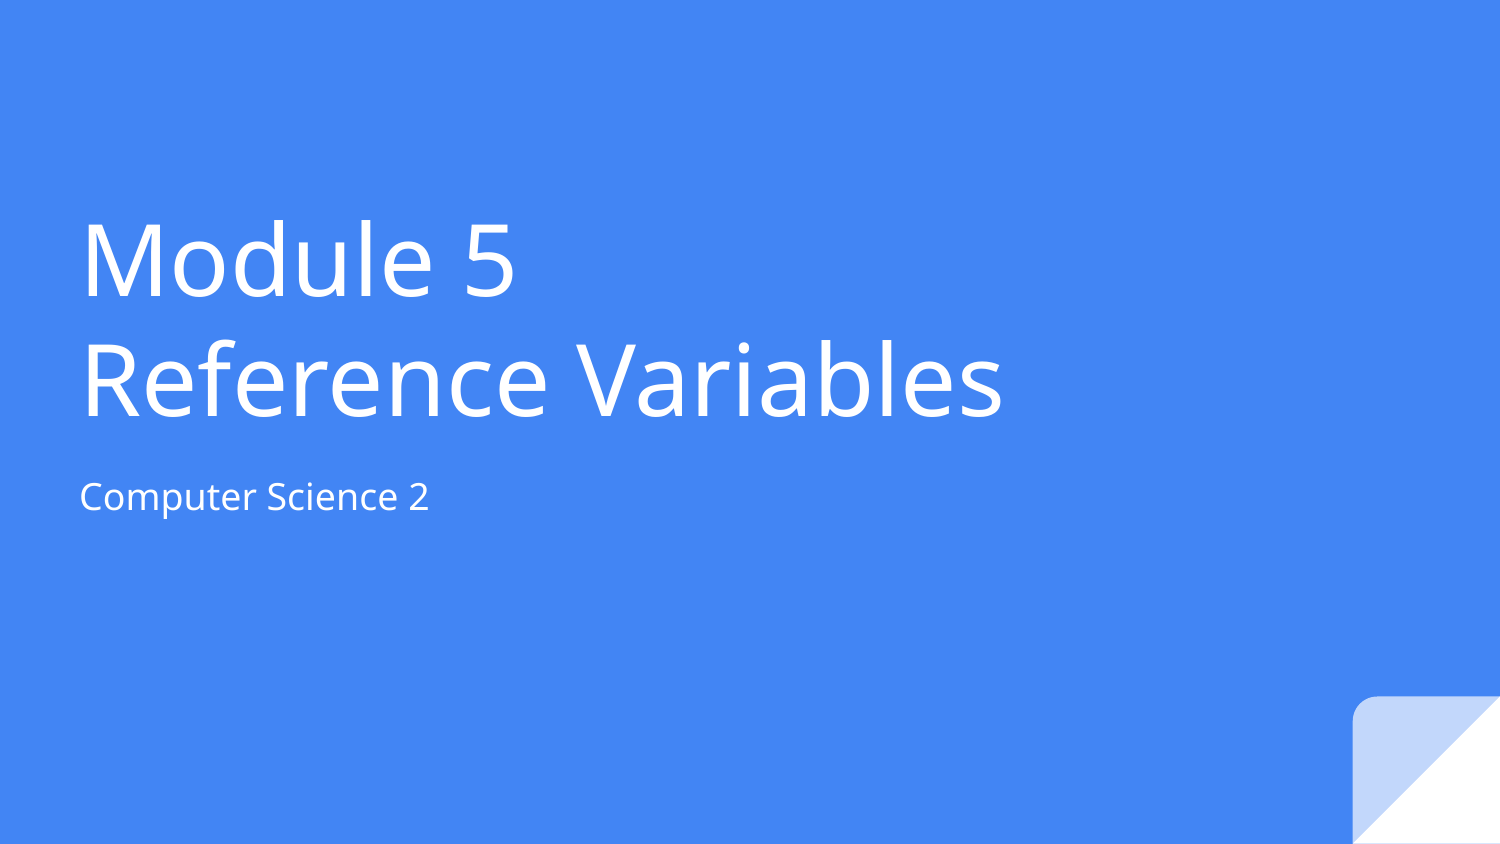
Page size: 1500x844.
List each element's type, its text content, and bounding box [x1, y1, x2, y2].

title Module 5 Reference Variables [64, 150, 1413, 452]
subtitle Computer Science 2 [64, 457, 1413, 529]
